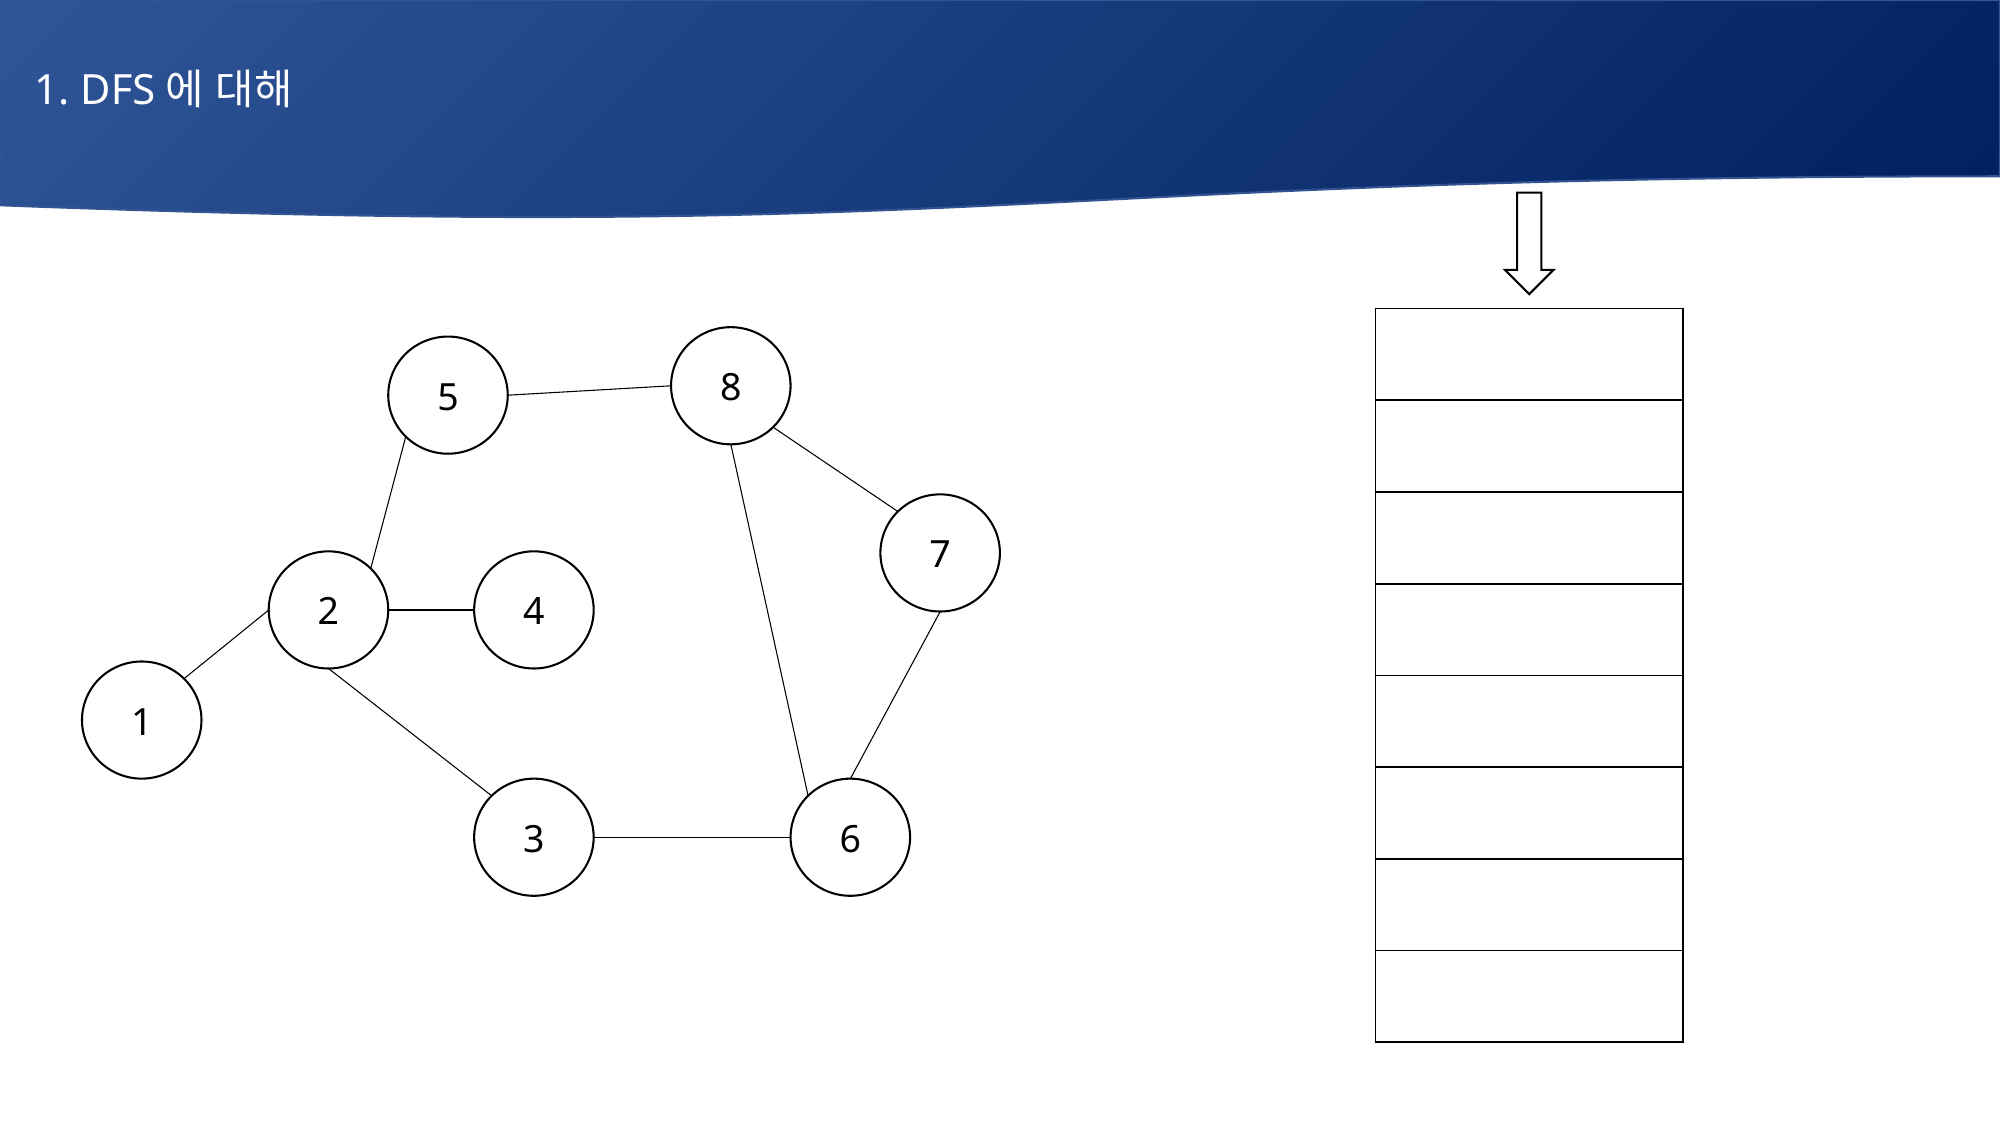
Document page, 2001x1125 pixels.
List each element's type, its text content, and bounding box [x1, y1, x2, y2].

text_box 3 [473, 777, 595, 897]
title 매주 1 과제 LV2 [0, 178, 1842, 288]
table_cell [1376, 493, 1682, 583]
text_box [850, 611, 941, 779]
text_box 6 [789, 777, 912, 897]
text_box [1502, 191, 1556, 296]
text_box 8 [670, 326, 792, 446]
table_header [1376, 309, 1682, 399]
table_cell [1376, 585, 1682, 675]
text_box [183, 609, 269, 679]
text_box 7 [879, 493, 1001, 613]
table_cell [1376, 860, 1682, 950]
table_cell [1376, 401, 1682, 491]
text_box 1 [80, 660, 203, 780]
text_box 2 [267, 550, 390, 670]
table_cell [1376, 676, 1682, 766]
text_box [328, 668, 492, 796]
text_box 4 [473, 550, 595, 670]
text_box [730, 444, 809, 796]
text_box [772, 427, 898, 512]
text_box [507, 385, 672, 396]
table_cell [1376, 768, 1682, 858]
text_box 5 [387, 335, 509, 455]
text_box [370, 436, 406, 569]
text_box 1. DFS에 대해 [0, 0, 2000, 219]
table_cell [1376, 951, 1682, 1041]
